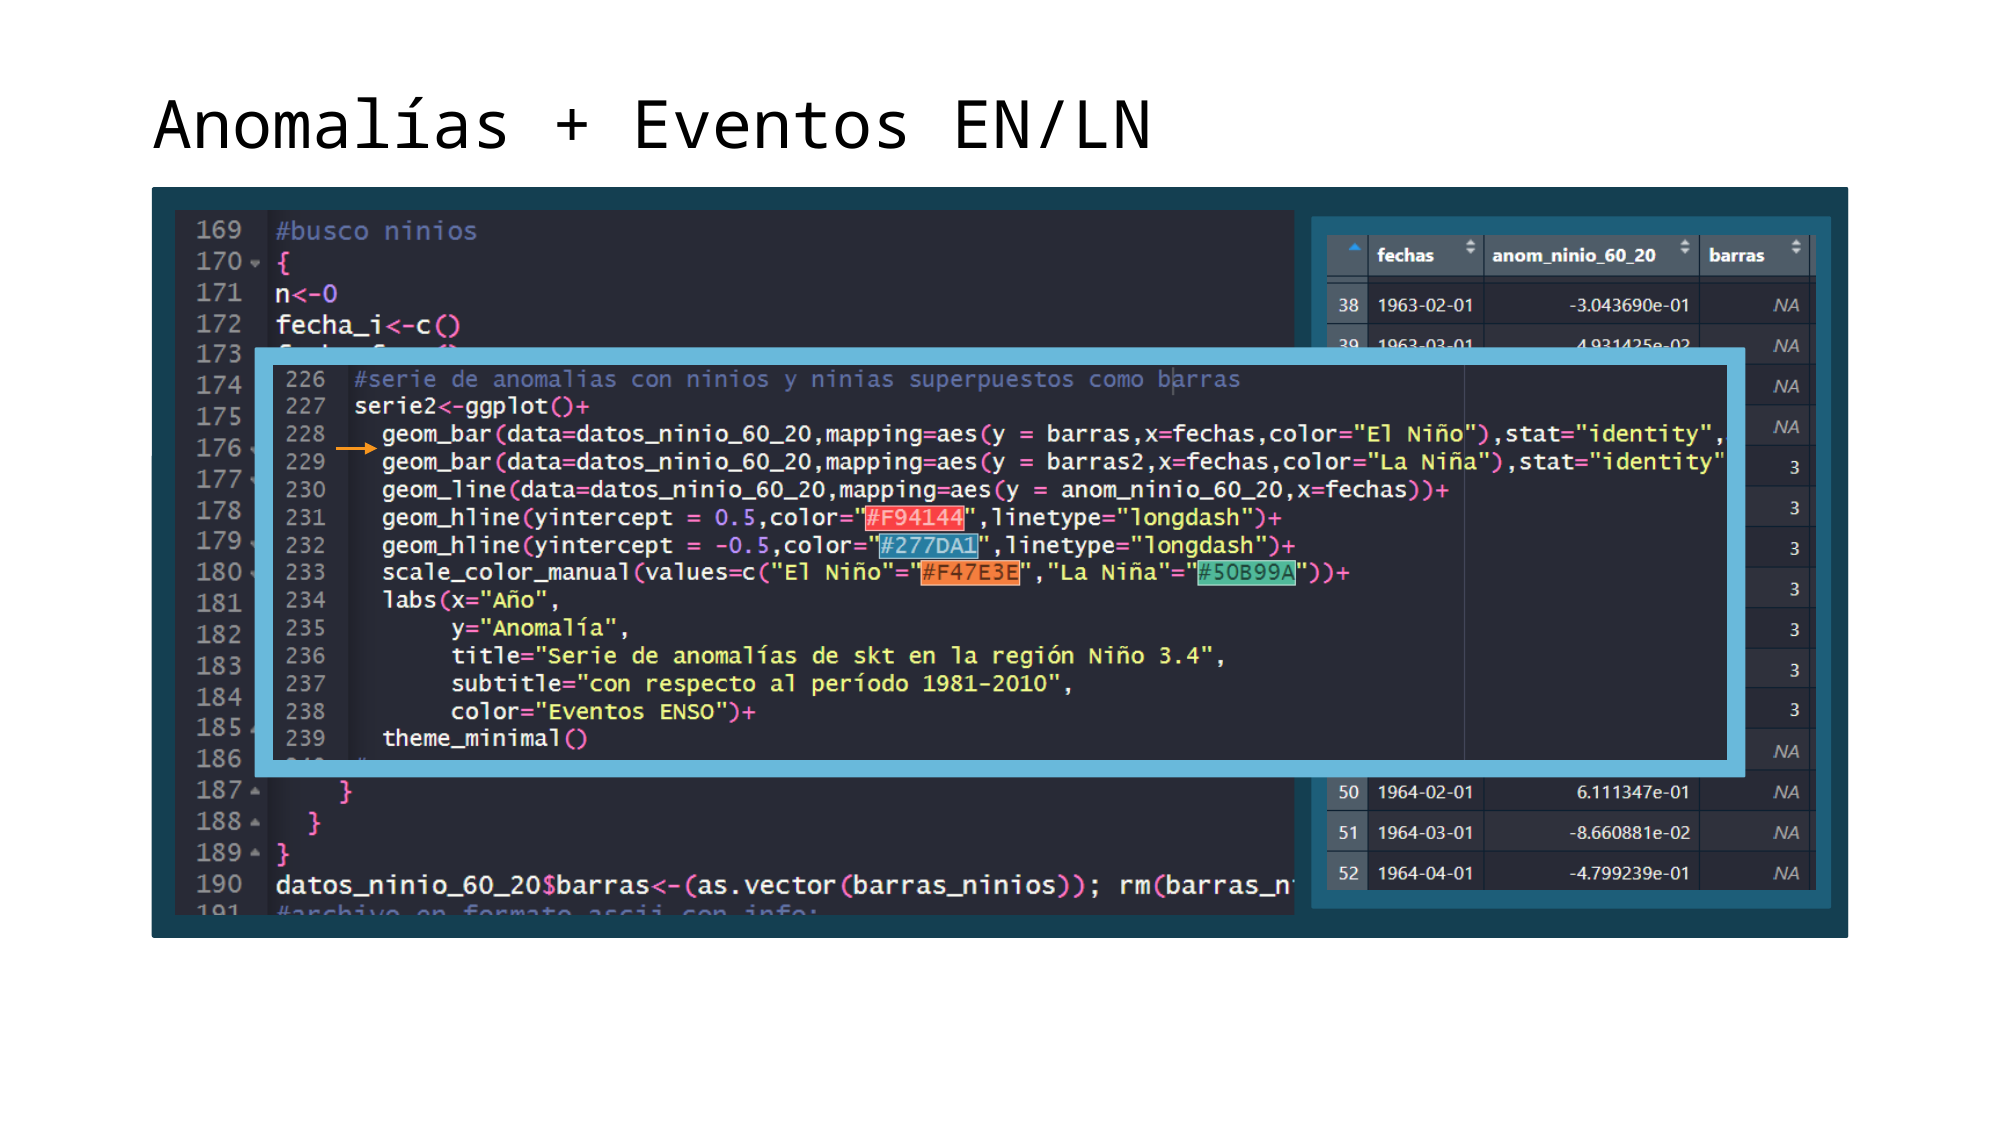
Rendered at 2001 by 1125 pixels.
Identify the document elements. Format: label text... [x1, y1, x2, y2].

text_box [1293, 188, 1850, 939]
text_box [1825, 215, 1833, 910]
title Anomalías + Eventos EN/LN [137, 67, 1863, 188]
picture [175, 210, 1825, 915]
text_box [150, 188, 1294, 939]
